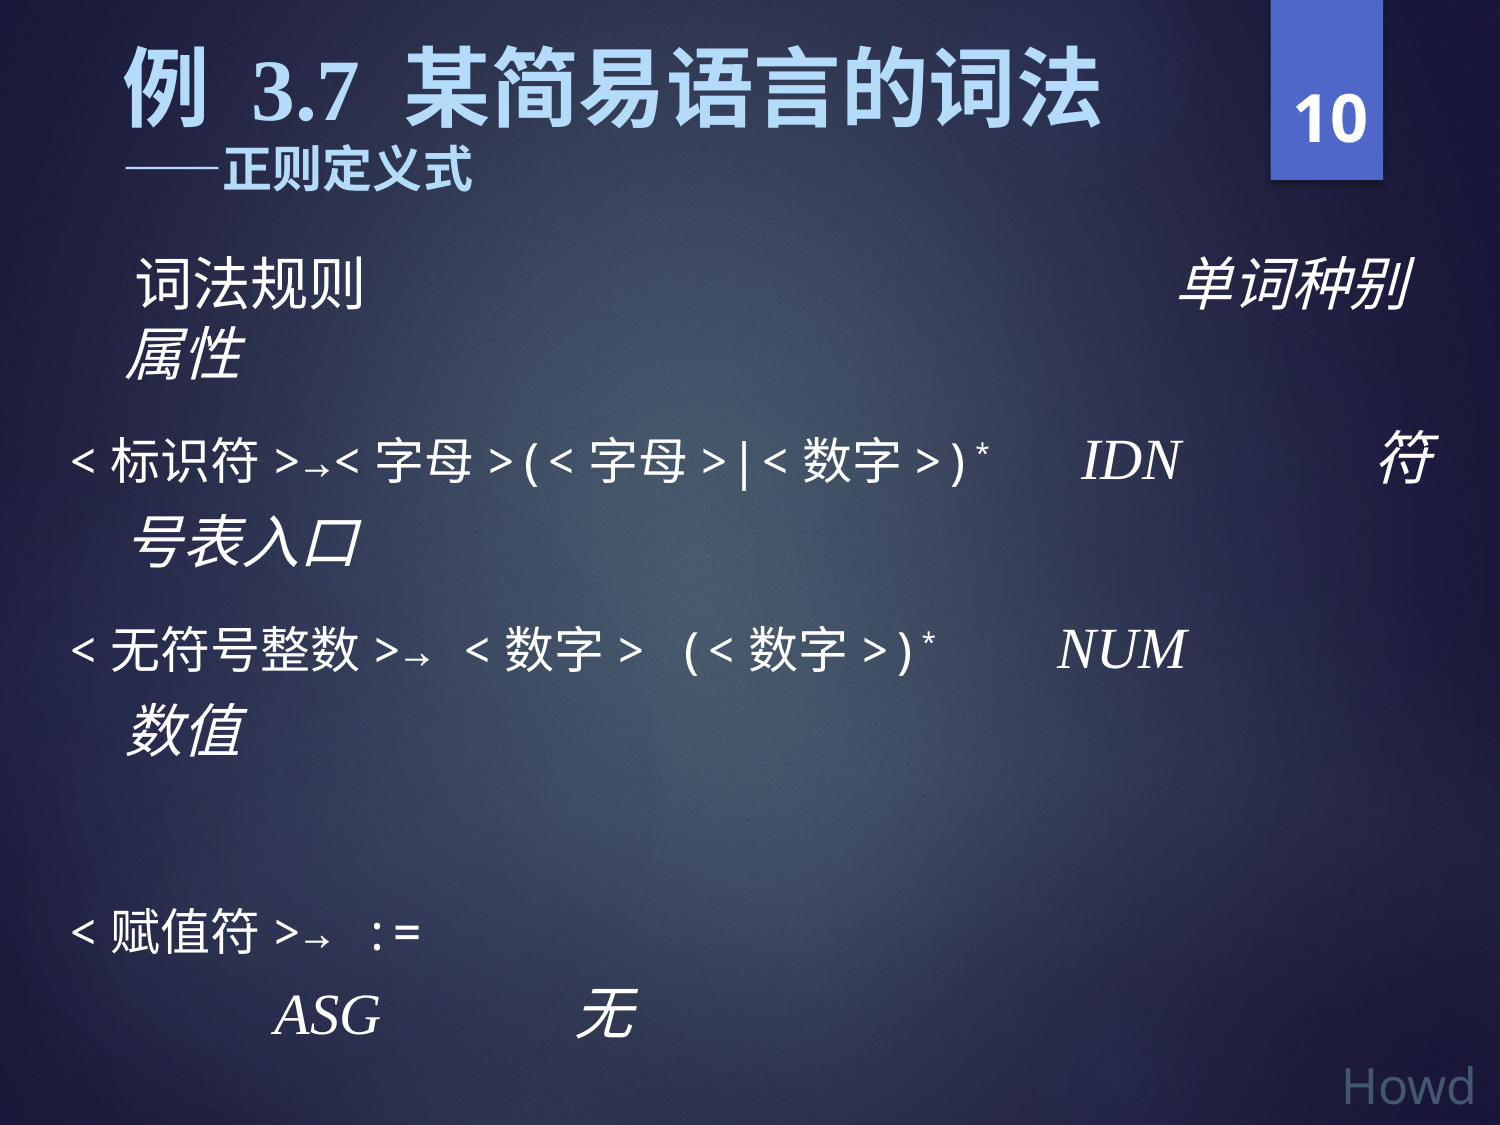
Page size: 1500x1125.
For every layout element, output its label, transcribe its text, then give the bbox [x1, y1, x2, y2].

text_box 10 [1269, 48, 1392, 175]
title 例 3.7 某简易语言的词法 ——正则定义式 [107, 0, 1383, 239]
list 词法规则 单词种别 属性 <标识符>→<字母>(<字母>|<数字>)* IDN 符号表入口 <无符号整数>→ <数字> (<数字>)* NUM 数值 <赋值符>→ := ASG 无 其它单词→字符本身 单词名称 无 [53, 239, 1466, 1048]
